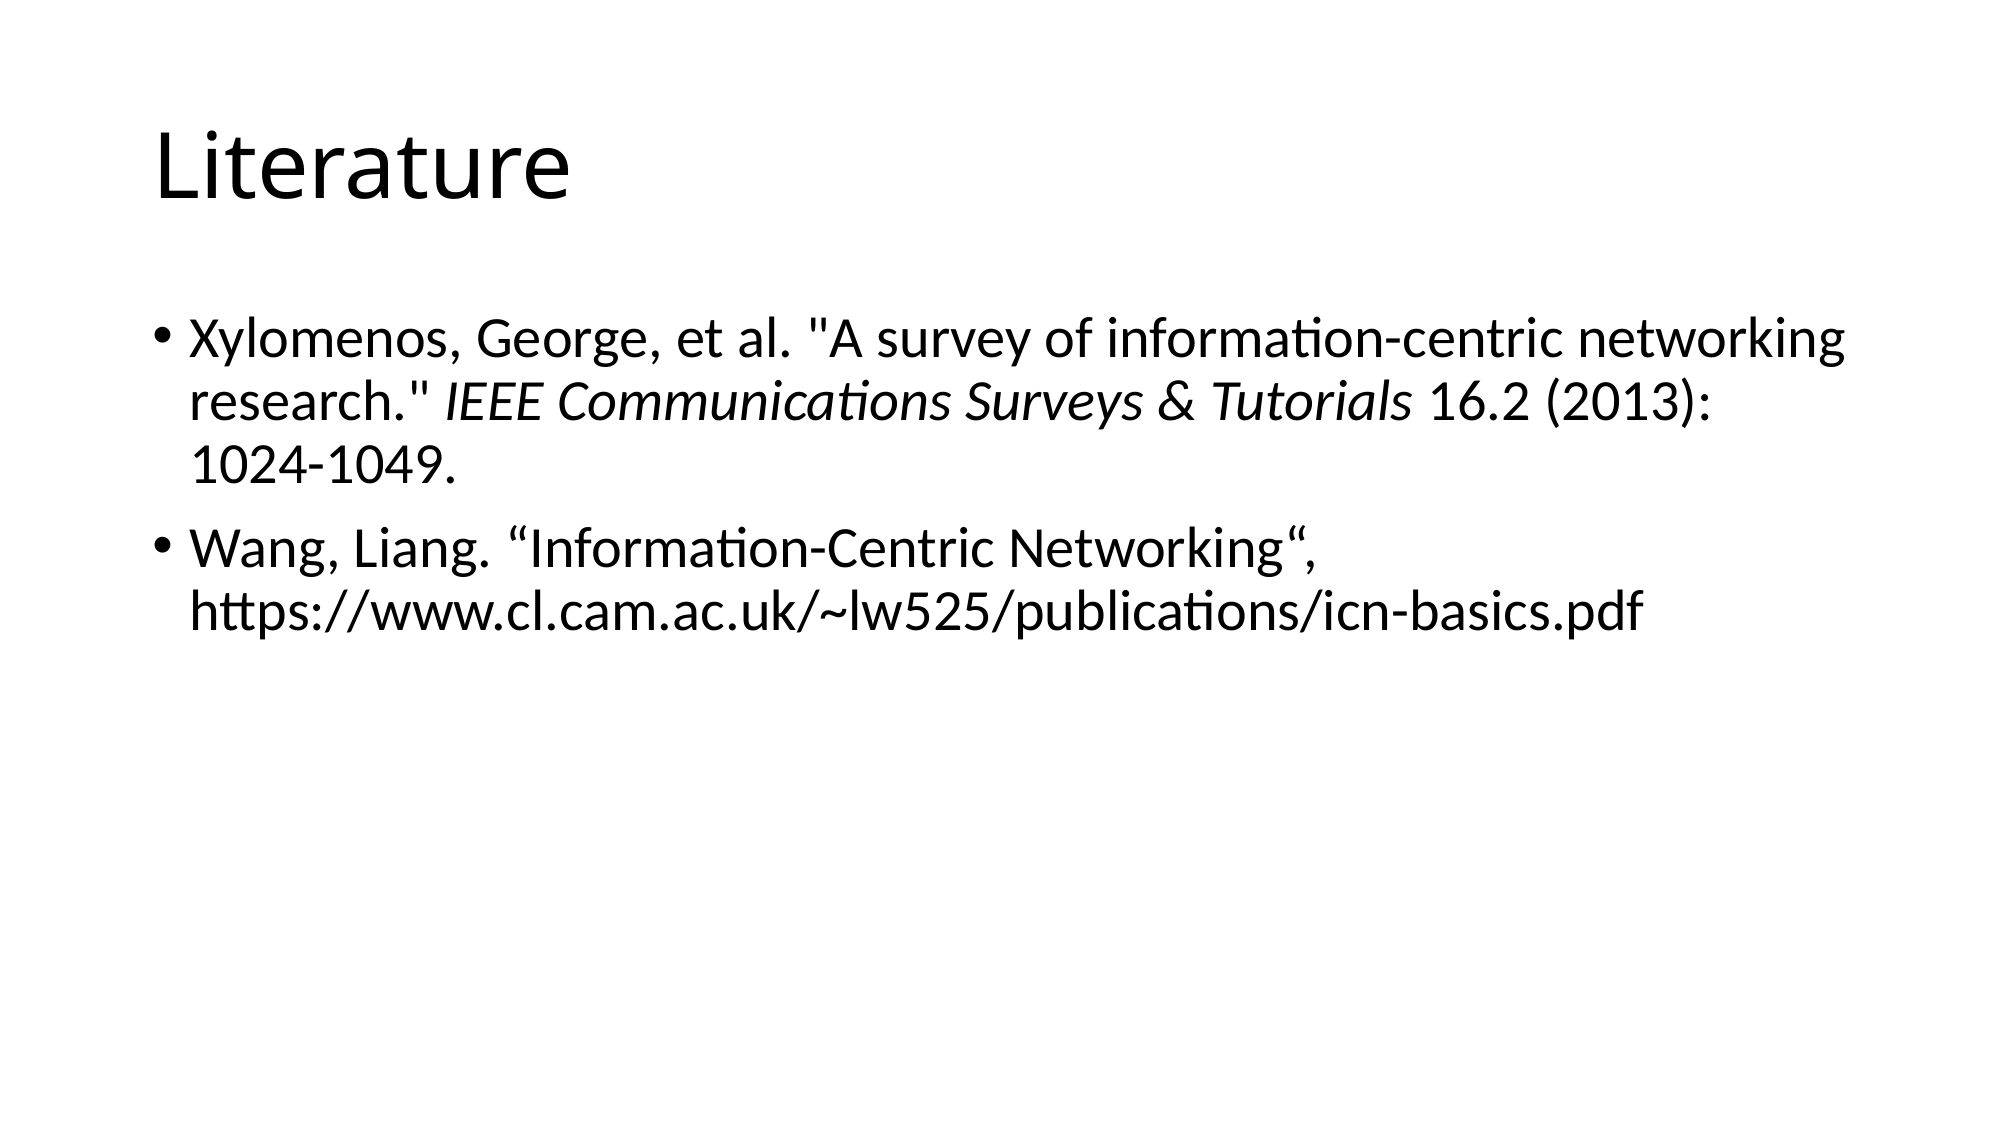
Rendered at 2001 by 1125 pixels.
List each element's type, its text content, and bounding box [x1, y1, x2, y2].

list Xylomenos, George, et al. "A survey of information-centric networking research." IEEE Communications Surveys & Tutorials 16.2 (2013): 1024-1049. Wang, Liang. “Information-Centric Networking“, https://www.cl.cam.ac.uk/~lw525/publications/icn-basics.pdf [137, 299, 1863, 1014]
title Literature [137, 59, 1863, 278]
